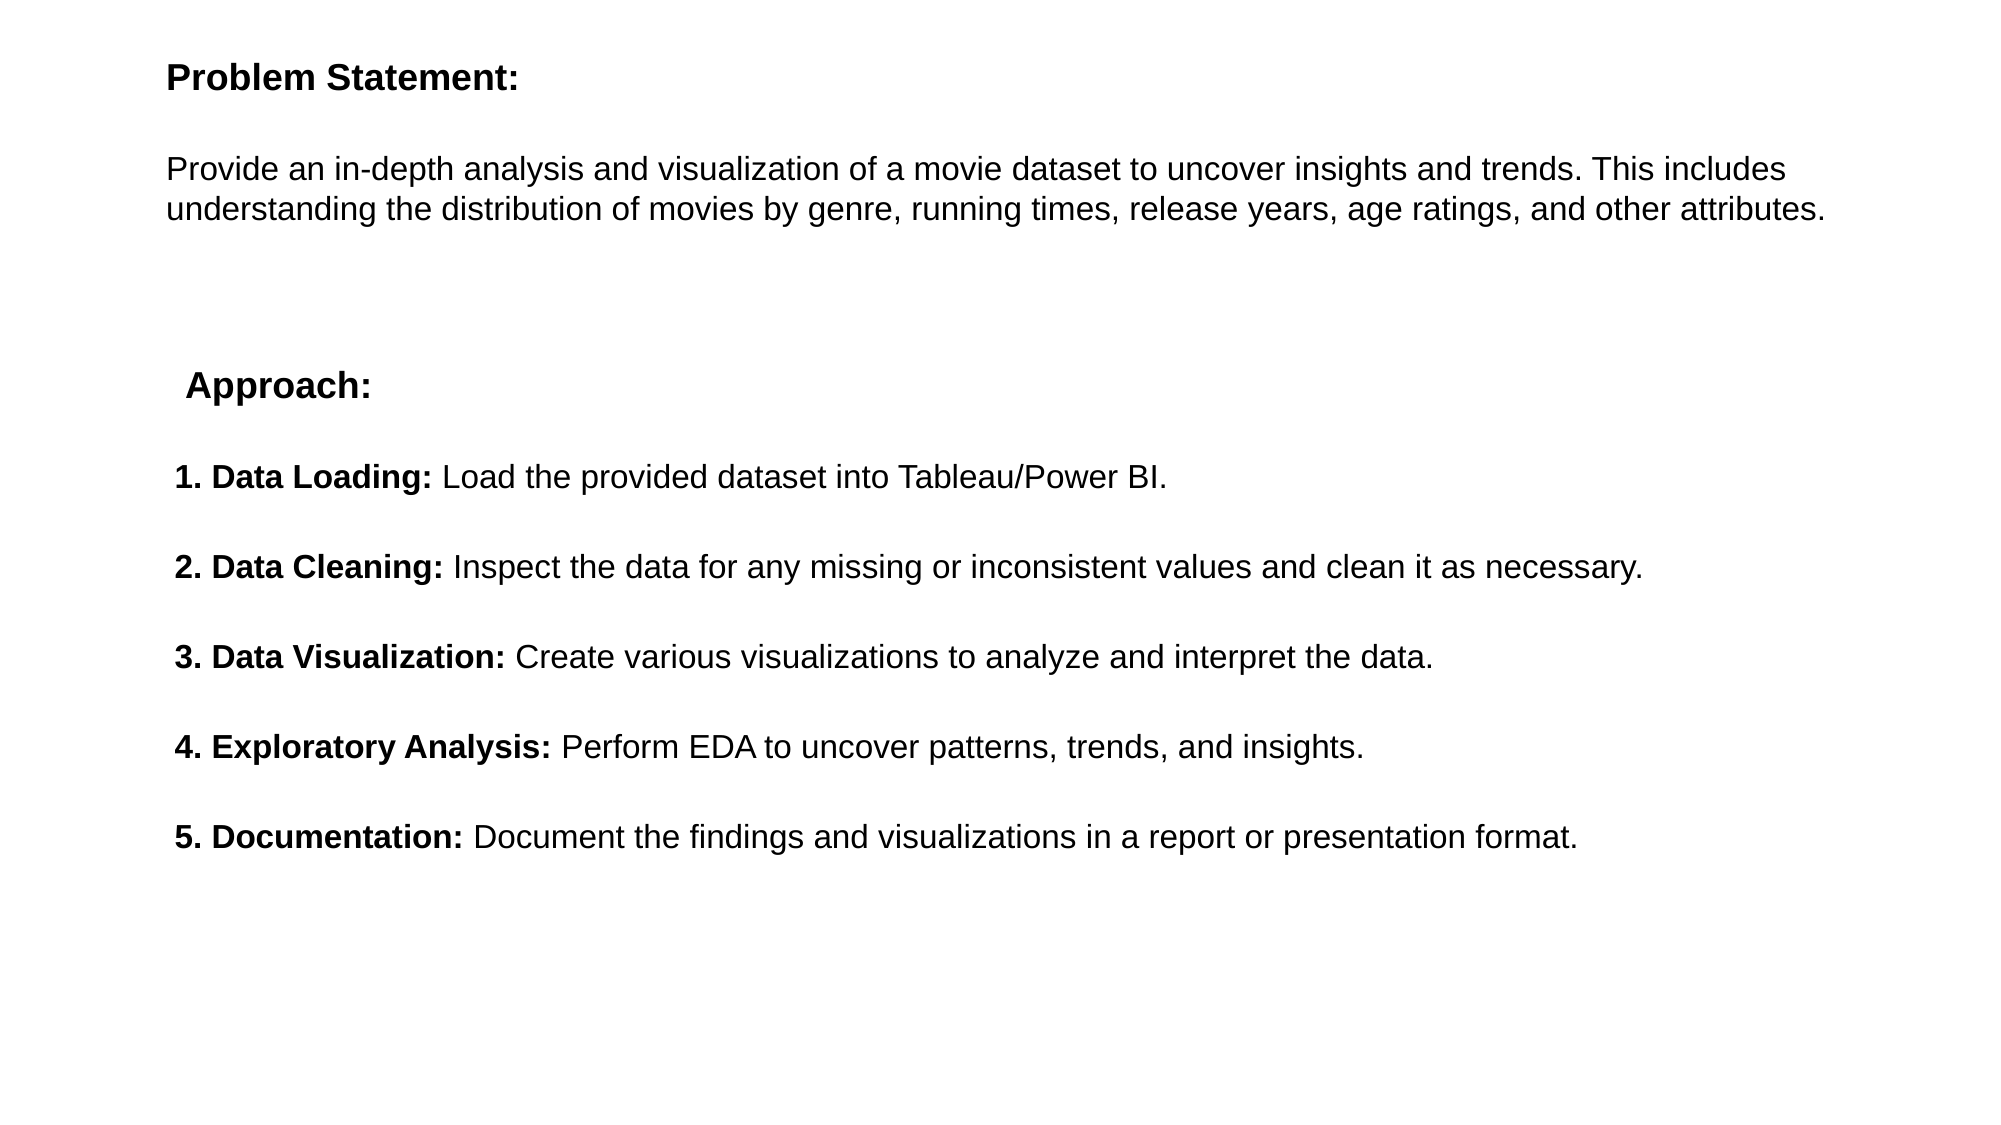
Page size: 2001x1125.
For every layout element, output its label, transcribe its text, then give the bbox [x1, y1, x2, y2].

text_box Problem Statement: Provide an in-depth analysis and visualization of a movie dataset to uncover insights and trends. This includes understanding the distribution of movies by genre, running times, release years, age ratings, and other attributes. [151, 45, 1849, 350]
text_box Approach: 1. Data Loading: Load the provided dataset into Tableau/Power BI. 2. Data Cleaning: Inspect the data for any missing or inconsistent values and clean it as necessary. 3. Data Visualization: Create various visualizations to analyze and interpret the data. 4. Exploratory Analysis: Perform EDA to uncover patterns, trends, and insights. 5. Documentation: Document the findings and visualizations in a report or presentation format. [159, 353, 1661, 978]
